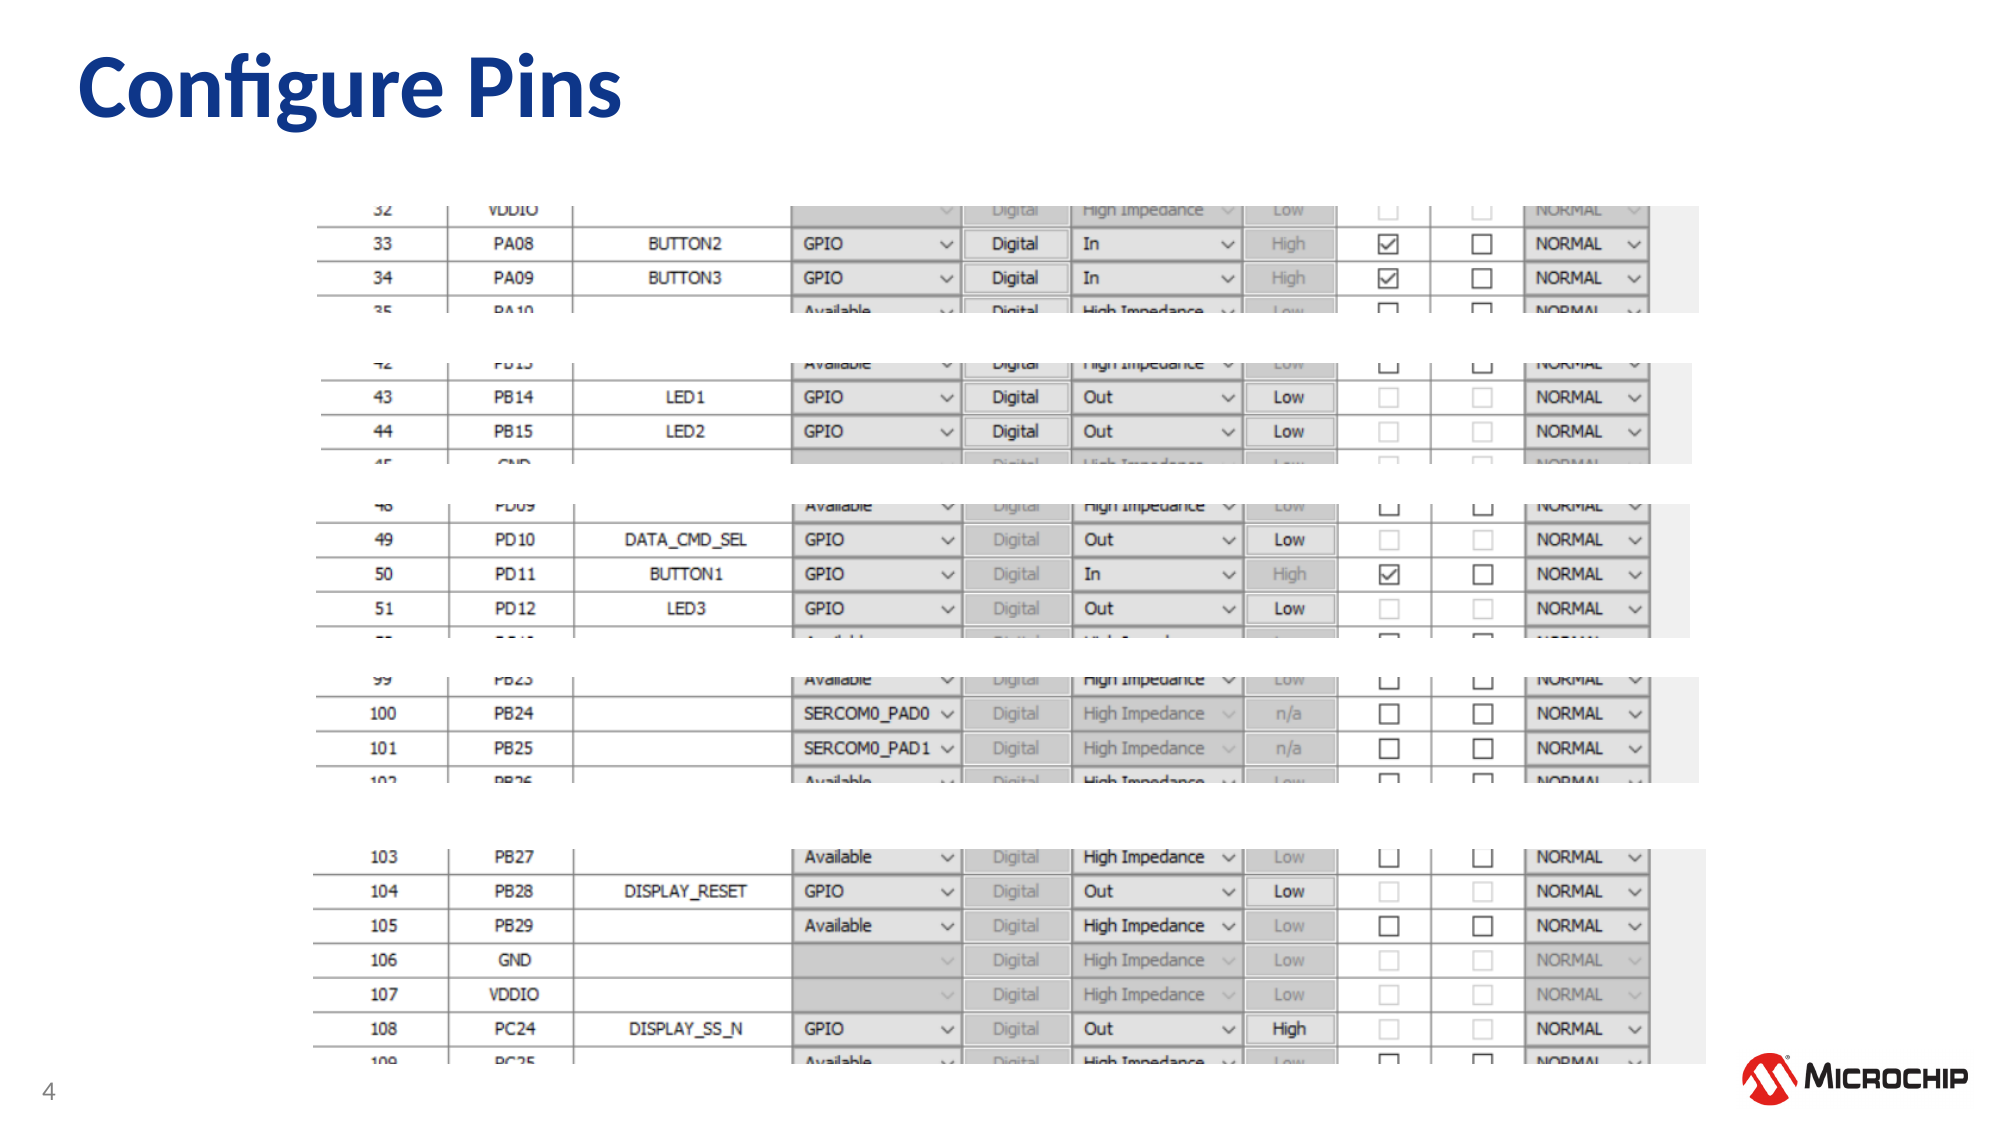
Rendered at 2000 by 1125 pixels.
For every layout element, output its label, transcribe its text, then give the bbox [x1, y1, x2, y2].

picture [317, 206, 1700, 314]
picture [1736, 1049, 1974, 1109]
picture [321, 363, 1693, 465]
picture [315, 504, 1690, 638]
picture [313, 848, 1707, 1064]
picture [316, 677, 1699, 783]
title Configure Pins [58, 15, 1929, 144]
